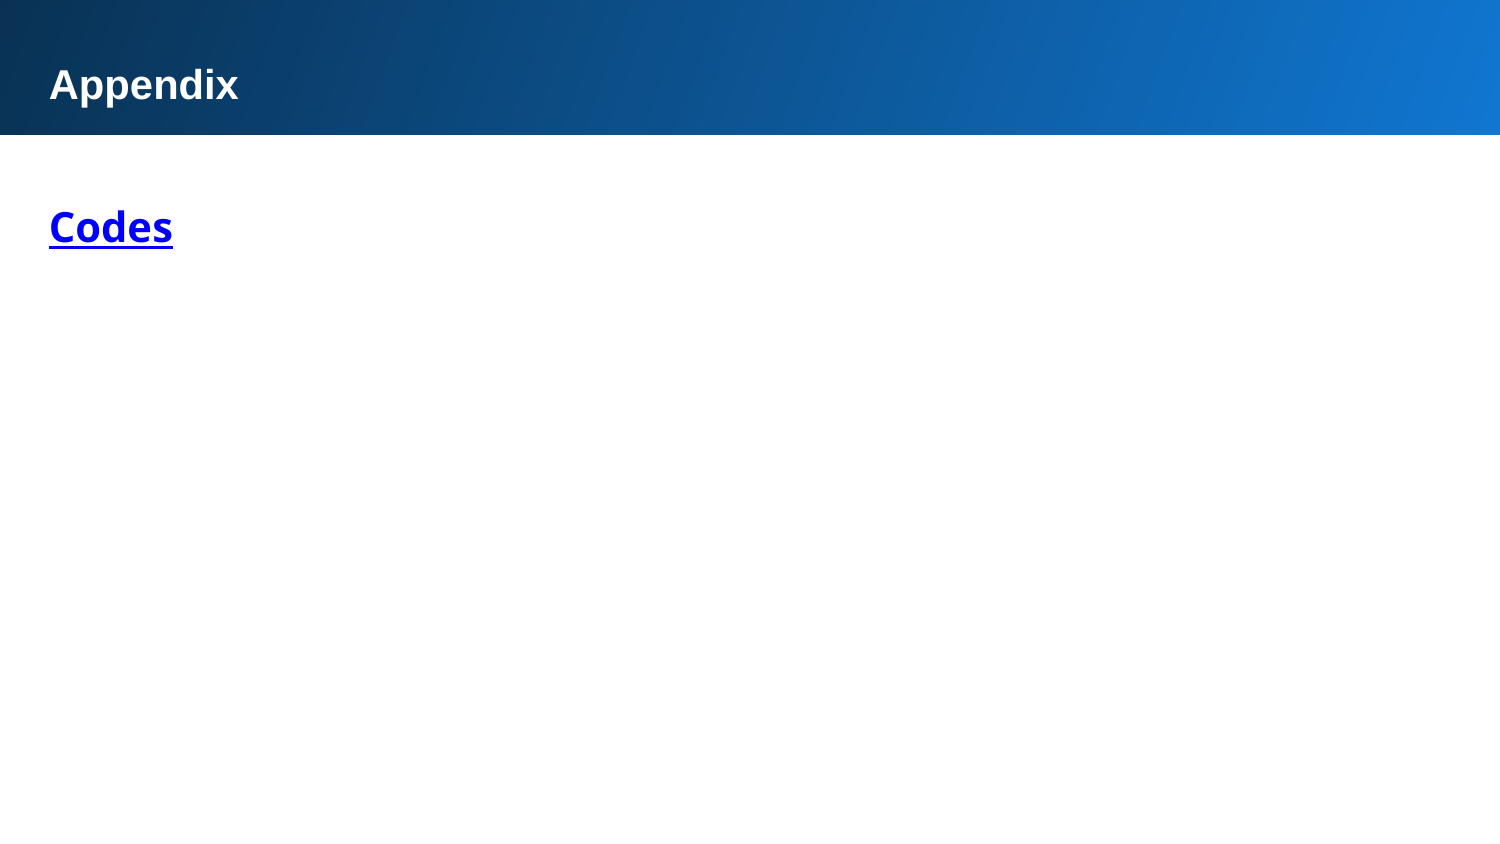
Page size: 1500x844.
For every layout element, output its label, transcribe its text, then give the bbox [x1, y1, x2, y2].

text_box Appendix [33, 43, 1439, 124]
text_box Codes [33, 177, 213, 274]
text_box [0, 0, 1500, 135]
